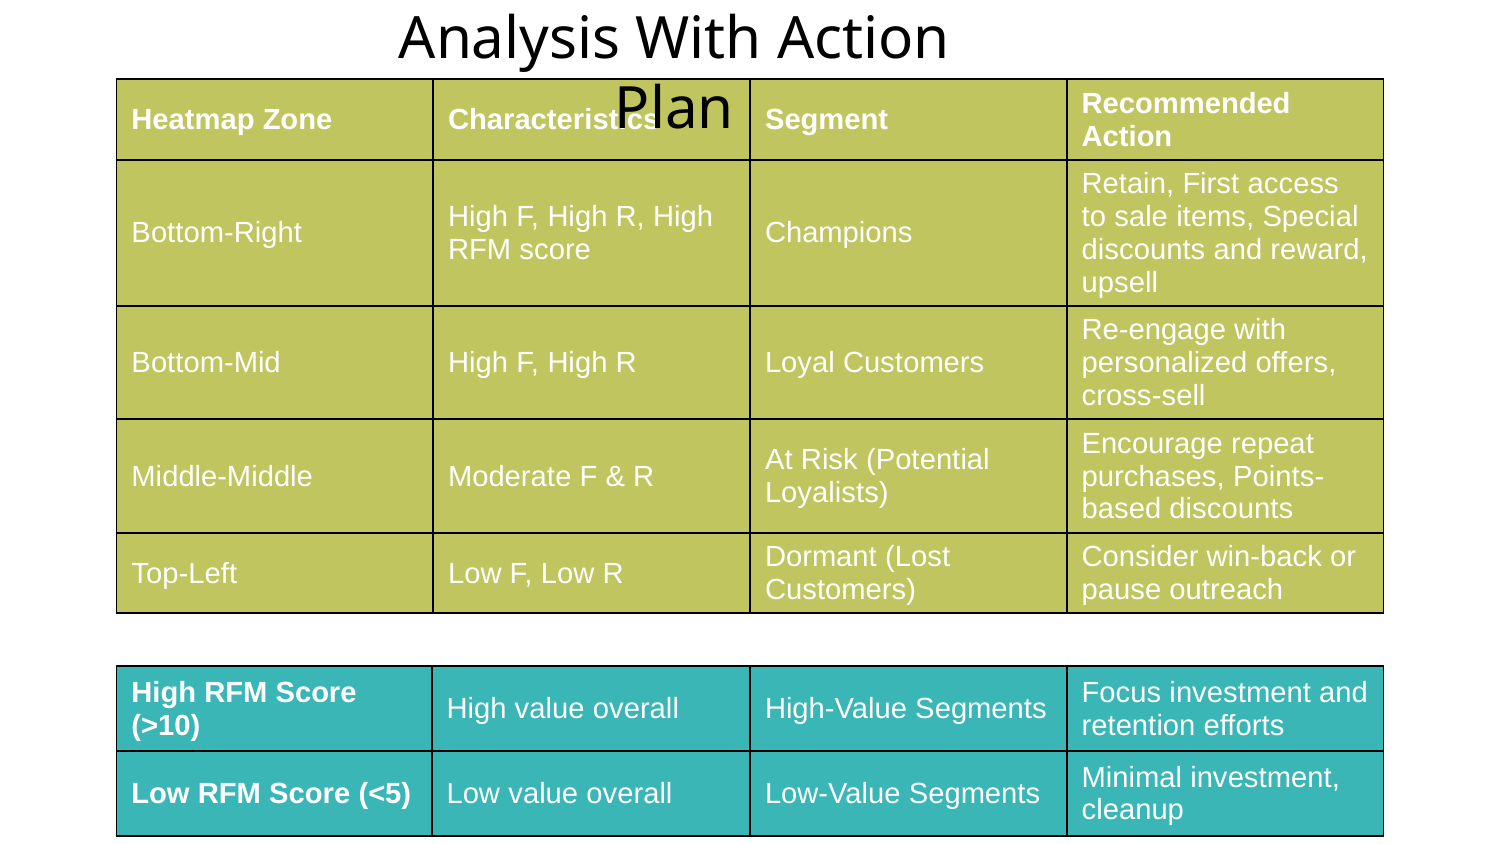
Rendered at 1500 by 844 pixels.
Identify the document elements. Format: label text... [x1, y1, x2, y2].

table_header High RFM Score (>10) [117, 667, 431, 750]
table_cell Low value overall [433, 752, 749, 835]
table_cell Bottom-Right [117, 161, 432, 305]
table_cell Champions [751, 161, 1066, 305]
table_cell Re-engage with personalized offers, cross-sell [1068, 307, 1383, 418]
table_header Characteristics [434, 148, 749, 159]
table_cell Low F, Low R [434, 534, 749, 612]
text_box Analysis With Action Plan [367, 0, 981, 148]
table_cell Dormant (Lost Customers) [751, 534, 1066, 612]
table_cell Bottom-Mid [117, 307, 432, 418]
table_cell Low-Value Segments [751, 752, 1066, 835]
table_header Segment [751, 80, 1066, 159]
table_cell Consider win-back or pause outreach [1068, 534, 1383, 612]
table_cell Moderate F & R [434, 420, 749, 532]
table_cell Top-Left [117, 534, 432, 612]
table_header Heatmap Zone [117, 80, 432, 159]
table_cell Loyal Customers [751, 307, 1066, 418]
table_cell High F, High R [434, 307, 749, 418]
table_header Focus investment and retention efforts [1068, 667, 1383, 750]
table_cell Encourage repeat purchases, Points-based discounts [1068, 420, 1383, 532]
table_cell High F, High R, High RFM score [434, 161, 749, 305]
table_header High value overall [433, 667, 749, 750]
table_header High-Value Segments [751, 667, 1066, 750]
table_cell Low RFM Score (<5) [117, 752, 431, 835]
table_cell Retain, First access to sale items, Special discounts and reward, upsell [1068, 161, 1383, 305]
table_cell At Risk (Potential Loyalists) [751, 420, 1066, 532]
table_cell Minimal investment, cleanup [1068, 752, 1383, 835]
table_header Recommended Action [1068, 80, 1383, 159]
table_cell Middle-Middle [117, 420, 432, 532]
